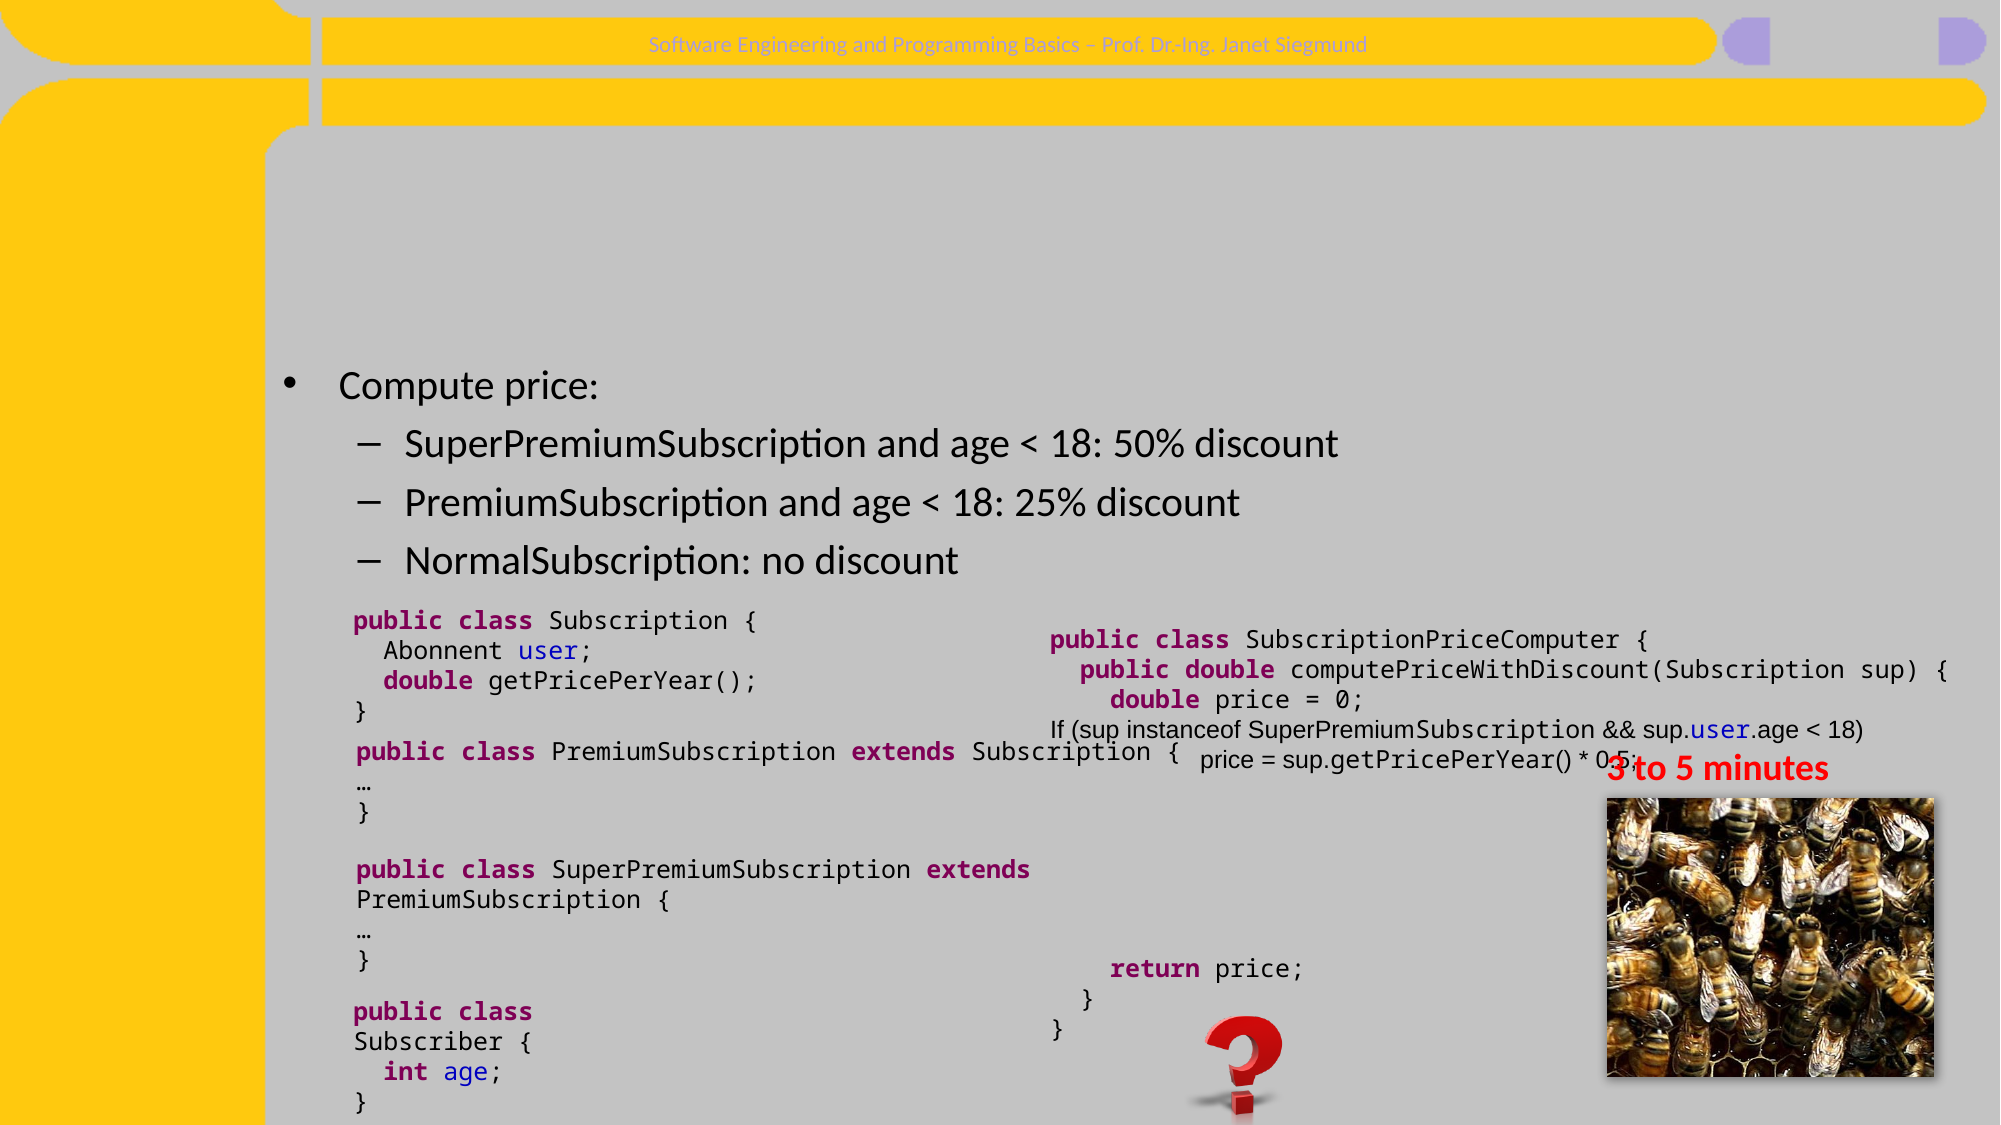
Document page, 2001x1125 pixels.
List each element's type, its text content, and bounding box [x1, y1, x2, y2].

text_box public class Subscription { Abonnent user; double getPricePerYear(); } [338, 597, 1035, 732]
picture [0, 0, 2000, 1125]
text_box 3 to 5 minutes [1591, 735, 1845, 796]
text_box public class SubscriptionPriceComputer { public double computePriceWithDiscount(Subscription sup) { double price = 0; If (sup instanceof SuperPremiumSubscription && sup.user.age < 18) price = sup.getPricePerYear() * 0.5; return price; } } [1035, 586, 1990, 1051]
list Compute price: SuperPremiumSubscription and age < 18: 50% discount PremiumSubscription and age < 18: 25% discount NormalSubscription: no discount [267, 349, 1993, 1104]
text_box public class SuperPremiumSubscription extends PremiumSubscription { … } [341, 846, 1035, 981]
text_box public class Subscriber { int age; } [338, 987, 705, 1123]
text_box public class PremiumSubscription extends Subscription { … } [341, 728, 1035, 833]
